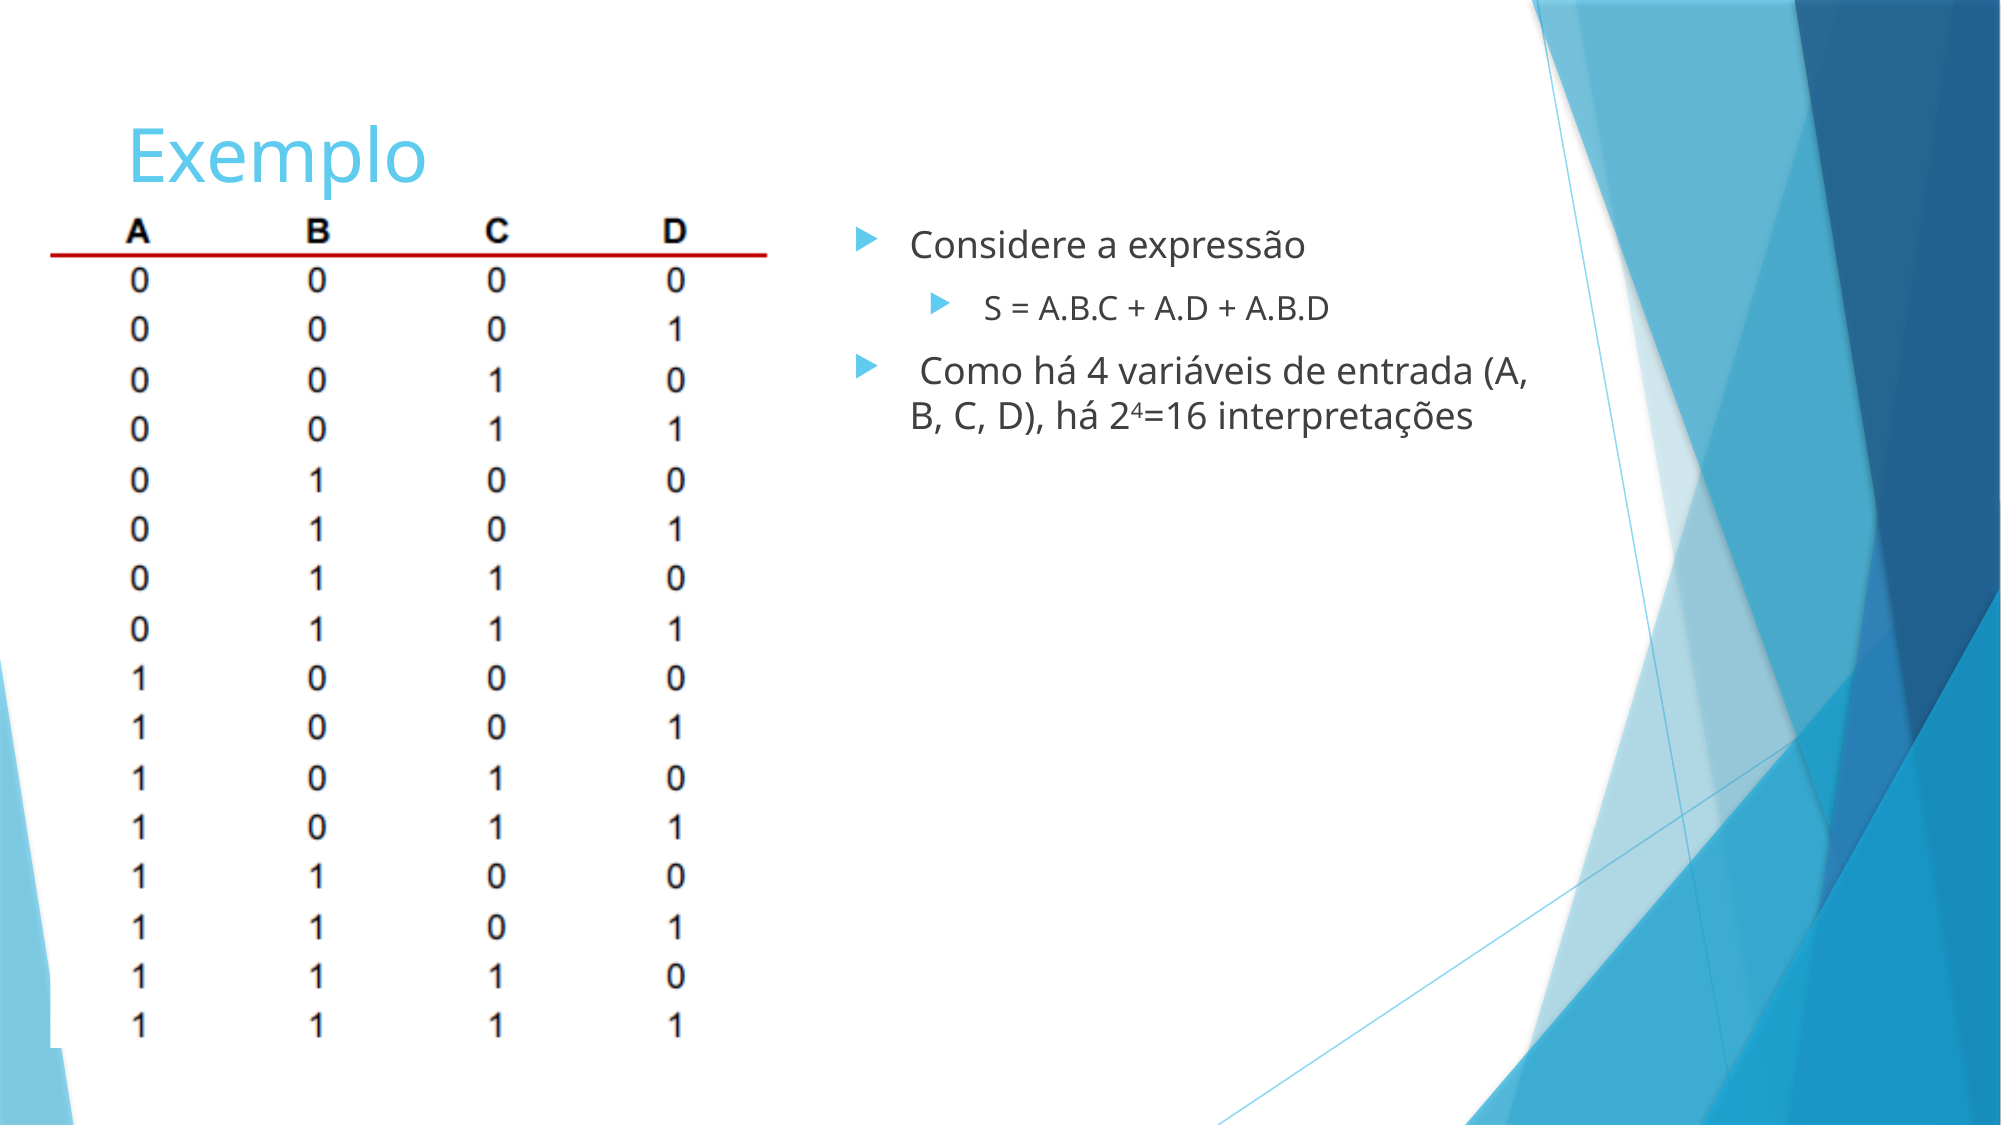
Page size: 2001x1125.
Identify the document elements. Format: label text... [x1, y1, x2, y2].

title Exemplo [111, 99, 1522, 317]
list Considere a expressão S = A.B.C + A.D + A.B.D Como há 4 variáveis de entrada (A, B, C, D), há 24=16 interpretações [838, 213, 1566, 850]
picture [49, 212, 779, 1048]
